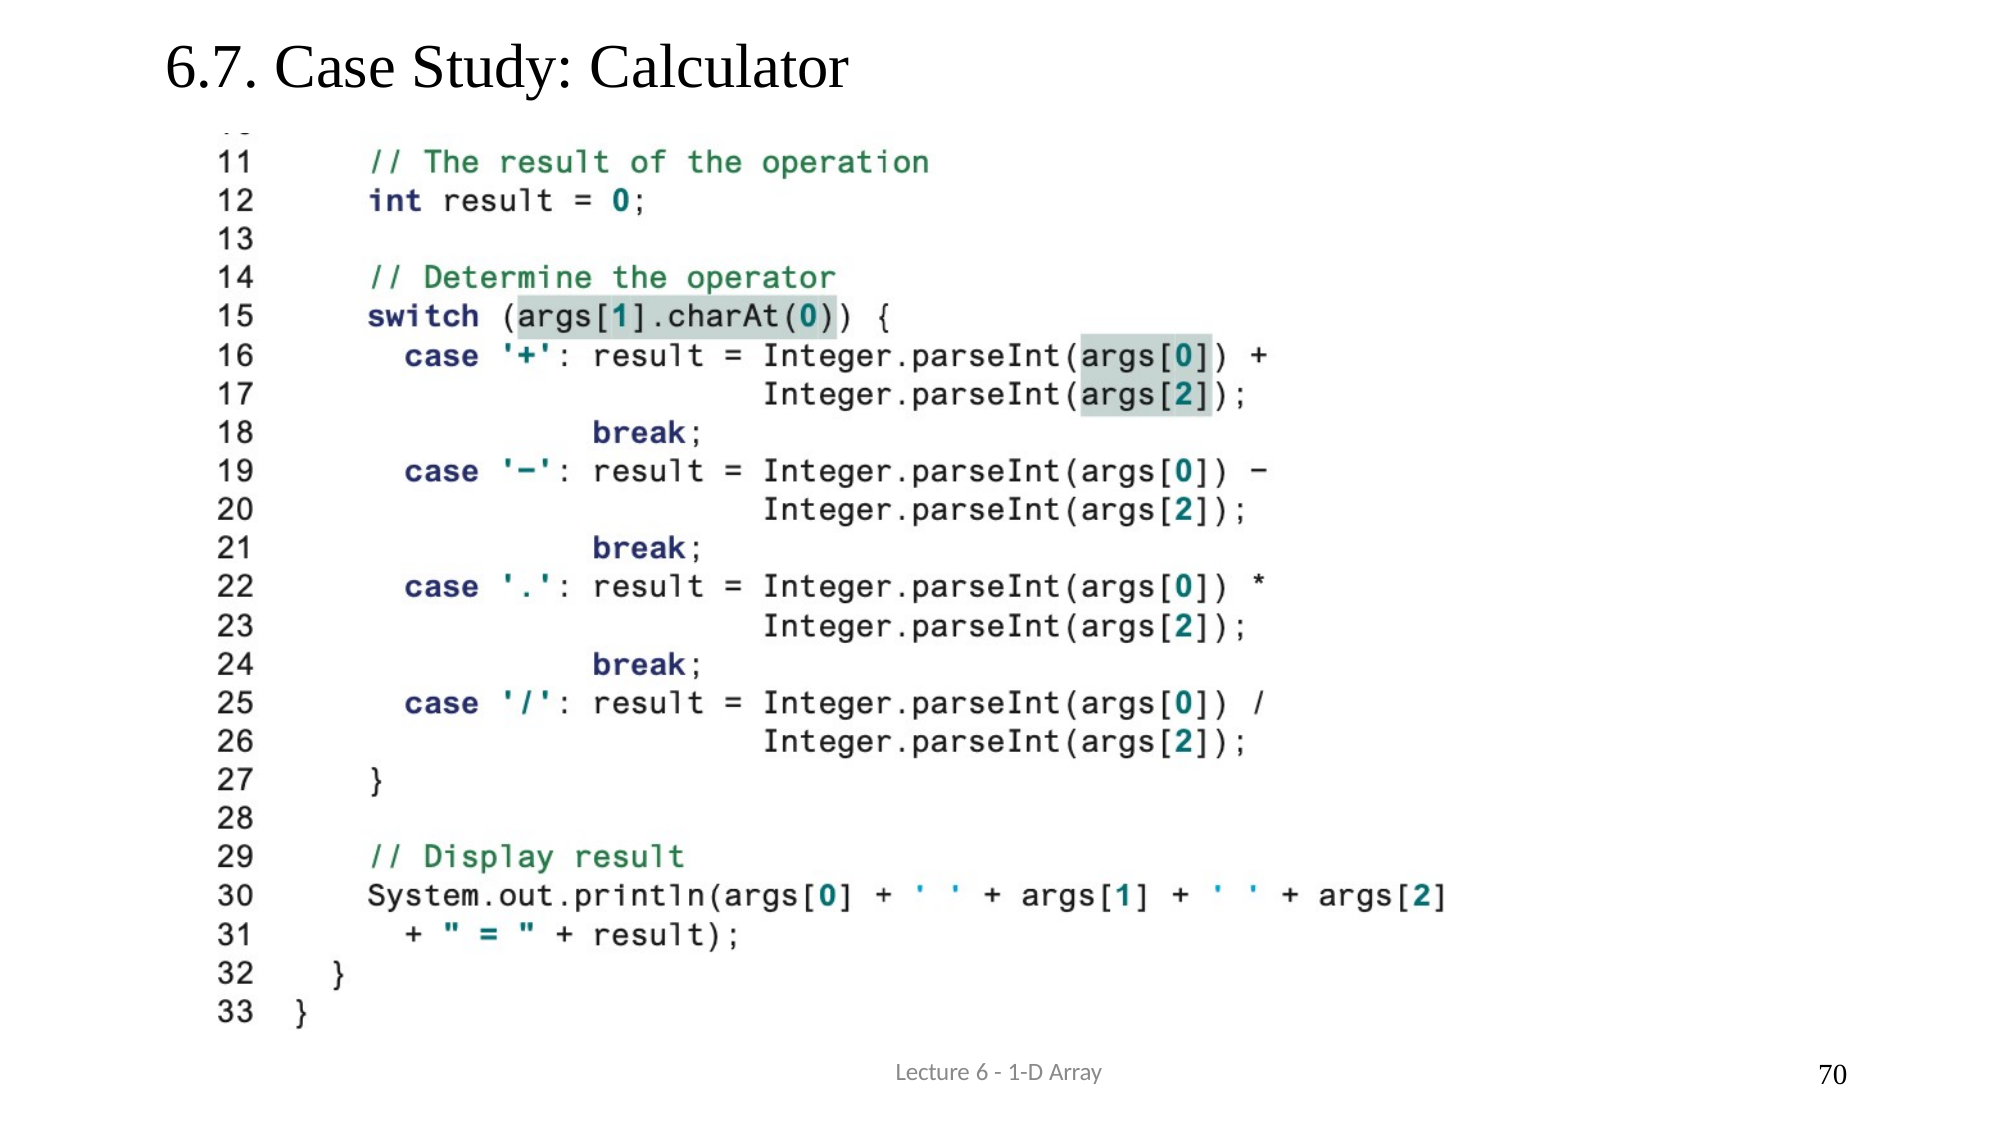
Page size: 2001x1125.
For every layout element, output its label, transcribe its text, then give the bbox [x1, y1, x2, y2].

picture [217, 133, 1445, 1030]
title 6.7. Case Study: Calculator [162, 23, 854, 214]
footer Lecture 6 - 1-D Array [893, 1054, 1107, 1125]
slide_number 70 [1811, 1056, 1856, 1125]
